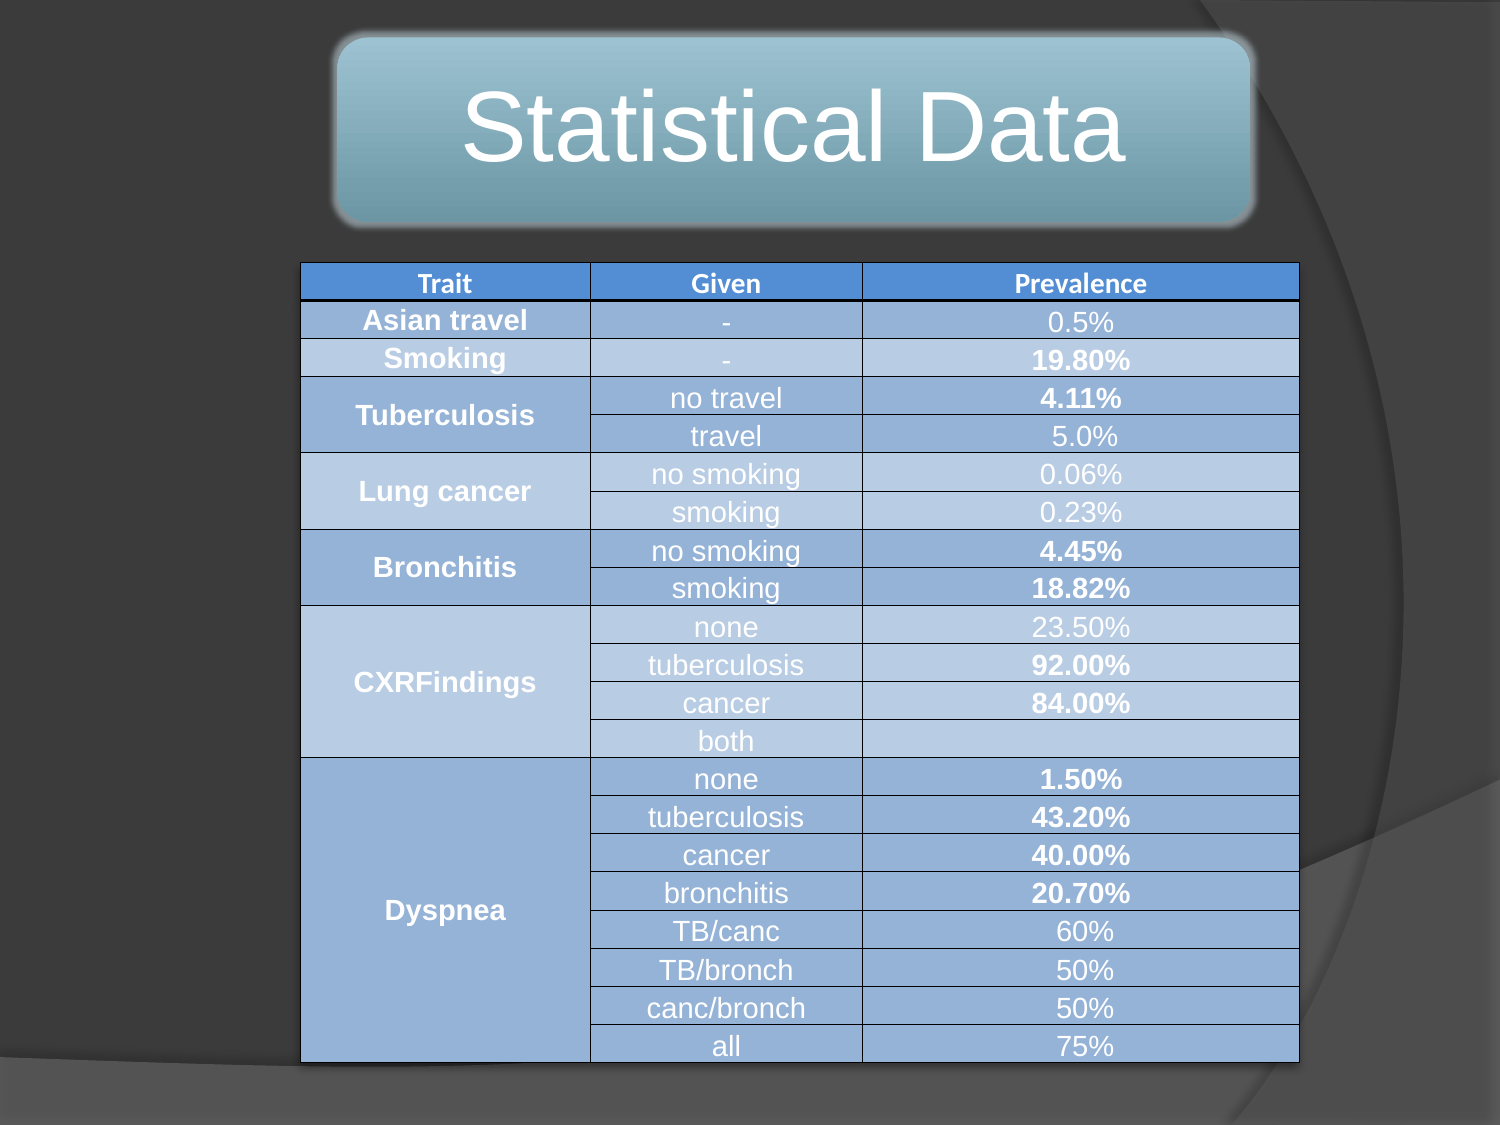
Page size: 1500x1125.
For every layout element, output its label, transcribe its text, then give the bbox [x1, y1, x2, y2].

table_cell 50% [863, 949, 1299, 986]
table_header Trait [301, 263, 590, 299]
table_cell Lung cancer [301, 453, 590, 529]
table_cell 92.00% [863, 644, 1299, 681]
table_cell 19.80% [863, 339, 1299, 376]
table_cell no smoking [591, 530, 862, 567]
table_cell 23.50% [863, 606, 1299, 643]
table_cell TB/canc [591, 911, 862, 948]
table_cell smoking [591, 492, 862, 529]
table_cell no smoking [591, 453, 862, 491]
table_cell 40.00% [863, 834, 1299, 871]
table_cell 50% [863, 987, 1299, 1024]
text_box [337, 37, 1251, 226]
table_cell canc/bronch [591, 987, 862, 1024]
table_cell tuberculosis [591, 644, 862, 681]
table_header Given [591, 263, 862, 299]
table_cell Bronchitis [301, 530, 590, 605]
table_cell cancer [591, 682, 862, 719]
table_cell Dyspnea [301, 758, 590, 1062]
table_cell 60% [863, 911, 1299, 948]
table_cell [863, 720, 1299, 757]
table_cell smoking [591, 568, 862, 605]
table_cell 4.11% [863, 377, 1299, 414]
table_cell 0.5% [863, 302, 1299, 338]
table_cell cancer [591, 834, 862, 871]
table_cell both [591, 720, 862, 757]
table_cell - [591, 302, 862, 338]
table_cell all [591, 1025, 862, 1062]
table_cell 43.20% [863, 796, 1299, 833]
table_cell 84.00% [863, 682, 1299, 719]
table_cell Smoking [301, 339, 590, 376]
table_cell 0.23% [863, 492, 1299, 529]
table_cell 75% [863, 1025, 1299, 1062]
table_cell Tuberculosis [301, 377, 590, 452]
table_cell - [591, 339, 862, 376]
table_header Prevalence [863, 263, 1299, 299]
table_cell no travel [591, 377, 862, 414]
table_cell tuberculosis [591, 796, 862, 833]
table_cell 4.45% [863, 530, 1299, 567]
table_cell travel [591, 415, 862, 452]
table_cell Asian travel [301, 302, 590, 338]
table_cell none [591, 606, 862, 643]
table_cell 20.70% [863, 872, 1299, 910]
table_cell 0.06% [863, 453, 1299, 491]
table_cell bronchitis [591, 872, 862, 910]
table_cell 18.82% [863, 568, 1299, 605]
table_cell 1.50% [863, 758, 1299, 795]
table_cell none [591, 758, 862, 795]
table_cell 5.0% [863, 415, 1299, 452]
table_cell CXRFindings [301, 606, 590, 757]
table_cell TB/bronch [591, 949, 862, 986]
